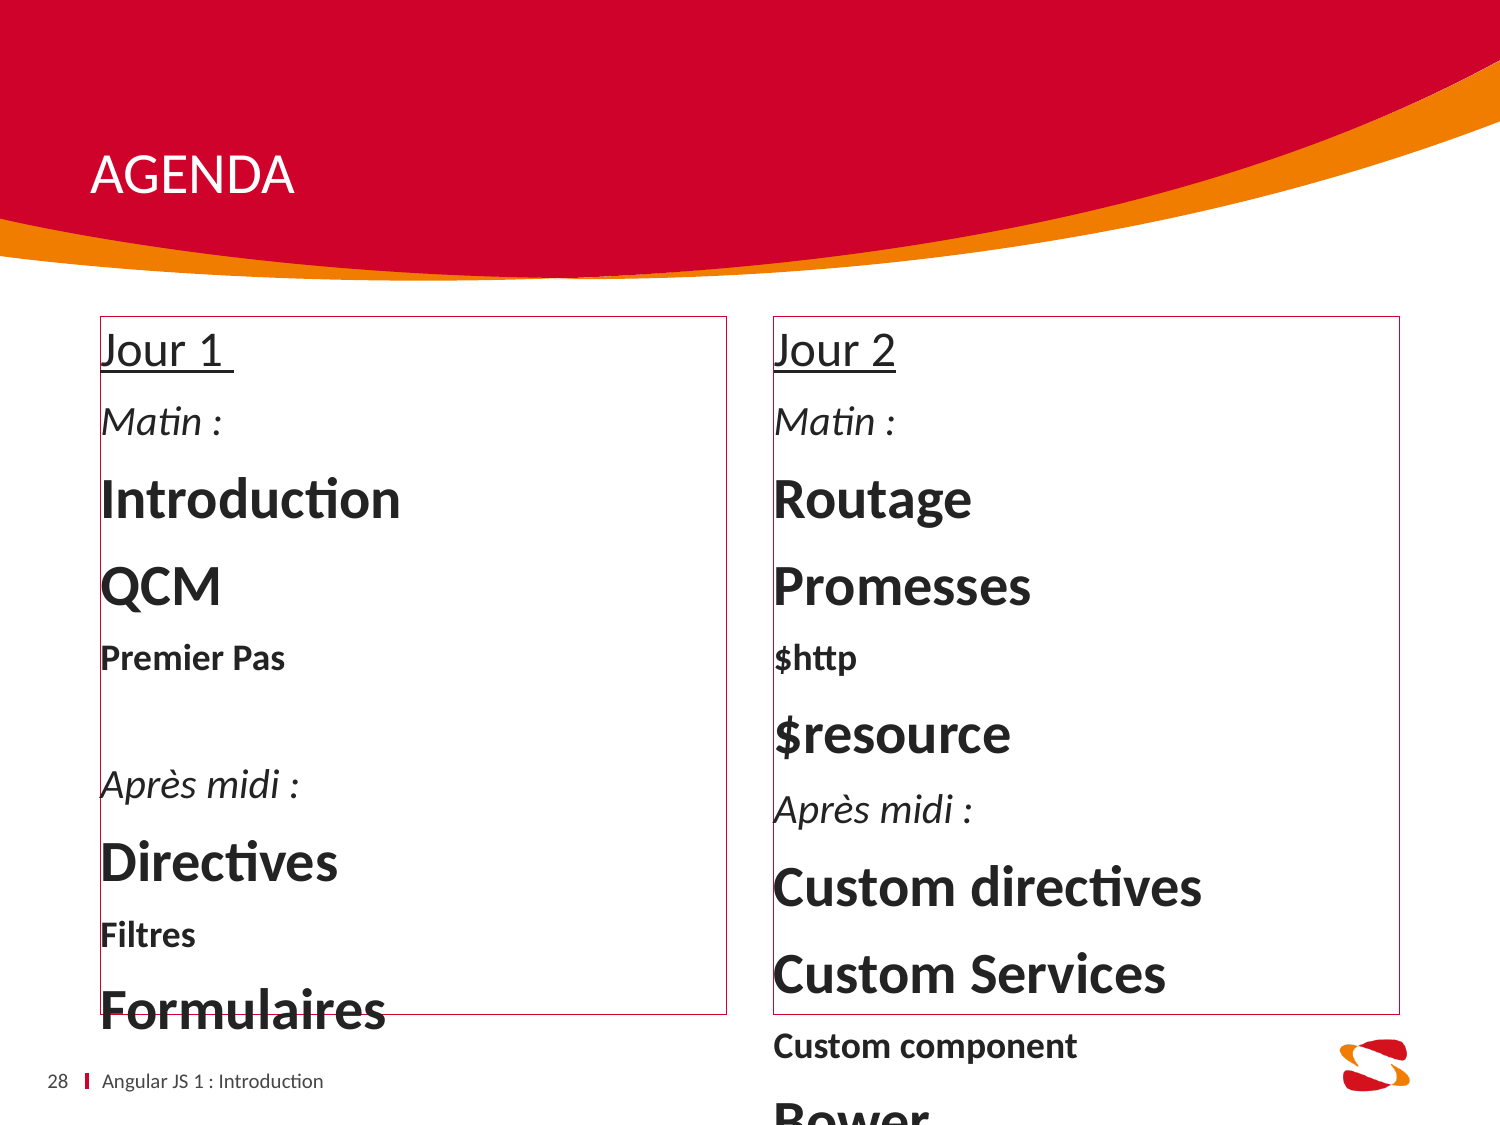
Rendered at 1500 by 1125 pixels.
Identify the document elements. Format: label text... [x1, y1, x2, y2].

list Jour 1 Matin : Introduction QCM Premier Pas Après midi : Directives Filtres Formulaires [100, 316, 727, 1015]
slide_number 28 [20, 1066, 69, 1094]
picture [1328, 1031, 1421, 1099]
footer Angular JS 1 : Introduction [87, 1066, 833, 1094]
list Jour 2 Matin : Routage Promesses $http $resource Après midi : Custom directives Custom Services Custom component Bower [773, 316, 1400, 1015]
